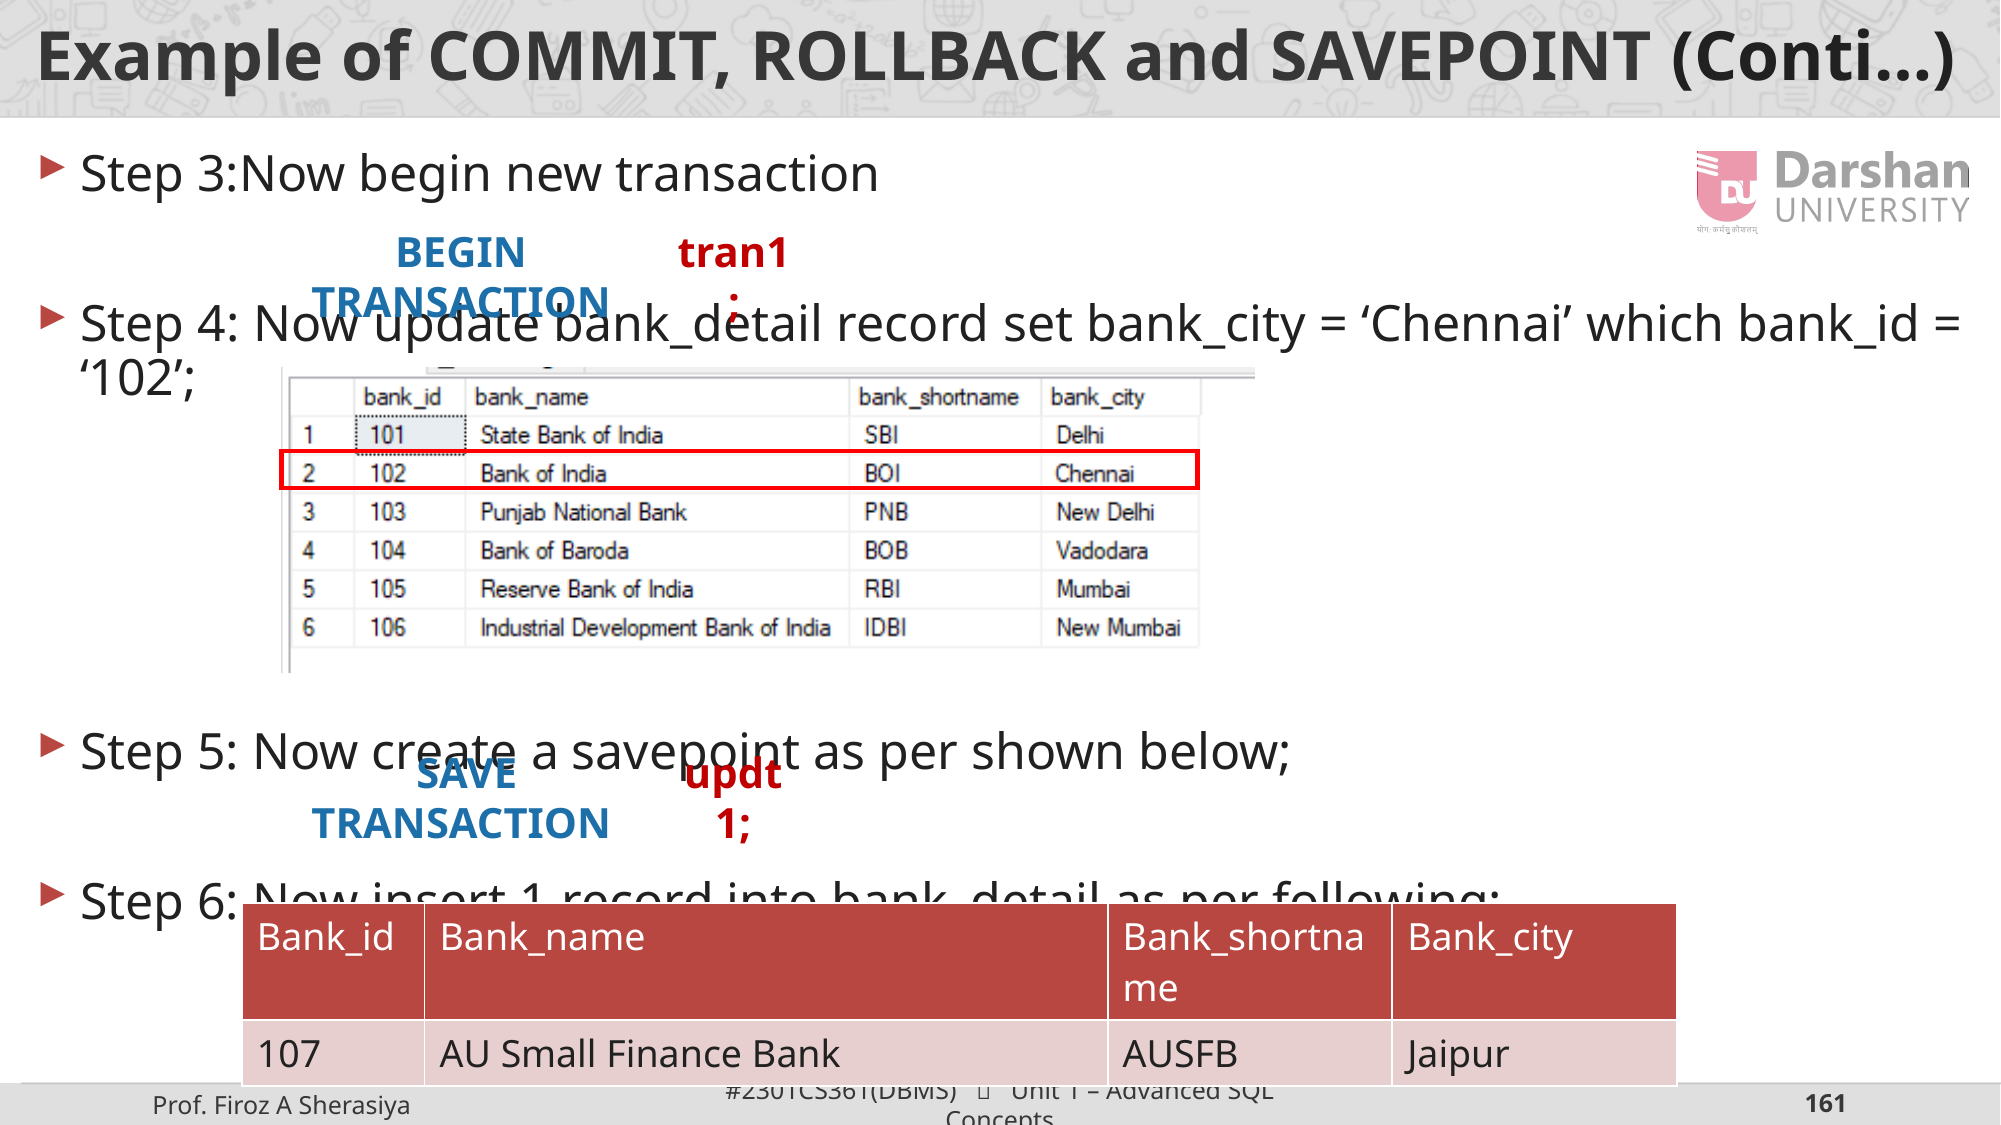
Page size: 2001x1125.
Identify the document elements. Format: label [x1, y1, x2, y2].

text_box [261, 739, 806, 855]
table_cell [1393, 1021, 1676, 1085]
table_cell [425, 1021, 1107, 1085]
table_header [1393, 904, 1676, 1019]
table_header [1109, 904, 1391, 1019]
table_header [425, 904, 1107, 1019]
table_cell [243, 1021, 424, 1085]
title [0, 0, 2000, 117]
table_header [243, 904, 424, 1019]
list [21, 141, 1979, 1074]
picture [281, 367, 1255, 673]
table_cell [1109, 1021, 1391, 1085]
text_box [260, 218, 807, 334]
